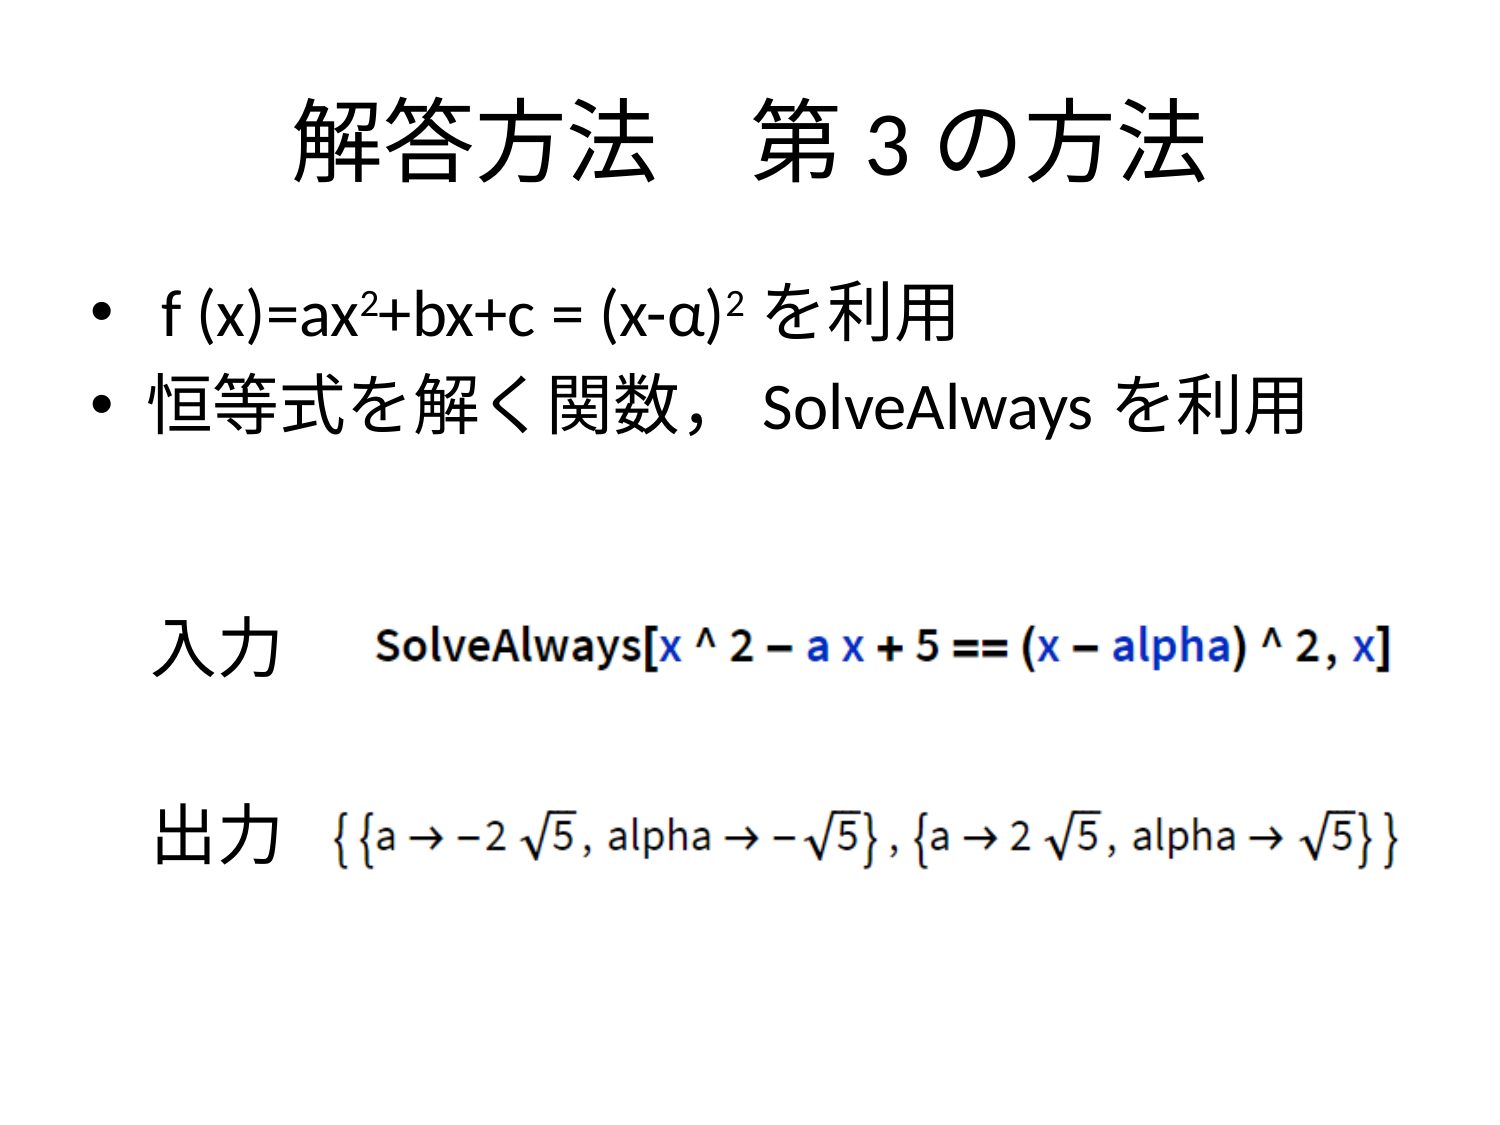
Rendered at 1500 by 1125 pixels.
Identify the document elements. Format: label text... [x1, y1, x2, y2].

list f (x)=ax2+bx+c = (x-α)2を利用 恒等式を解く関数，SolveAlwaysを利用 [75, 262, 1425, 1005]
text_box 出力 [135, 785, 315, 904]
title 解答方法 第3の方法 [75, 45, 1425, 233]
text_box 入力 [135, 597, 336, 717]
picture [362, 610, 1436, 718]
picture [317, 784, 1455, 905]
